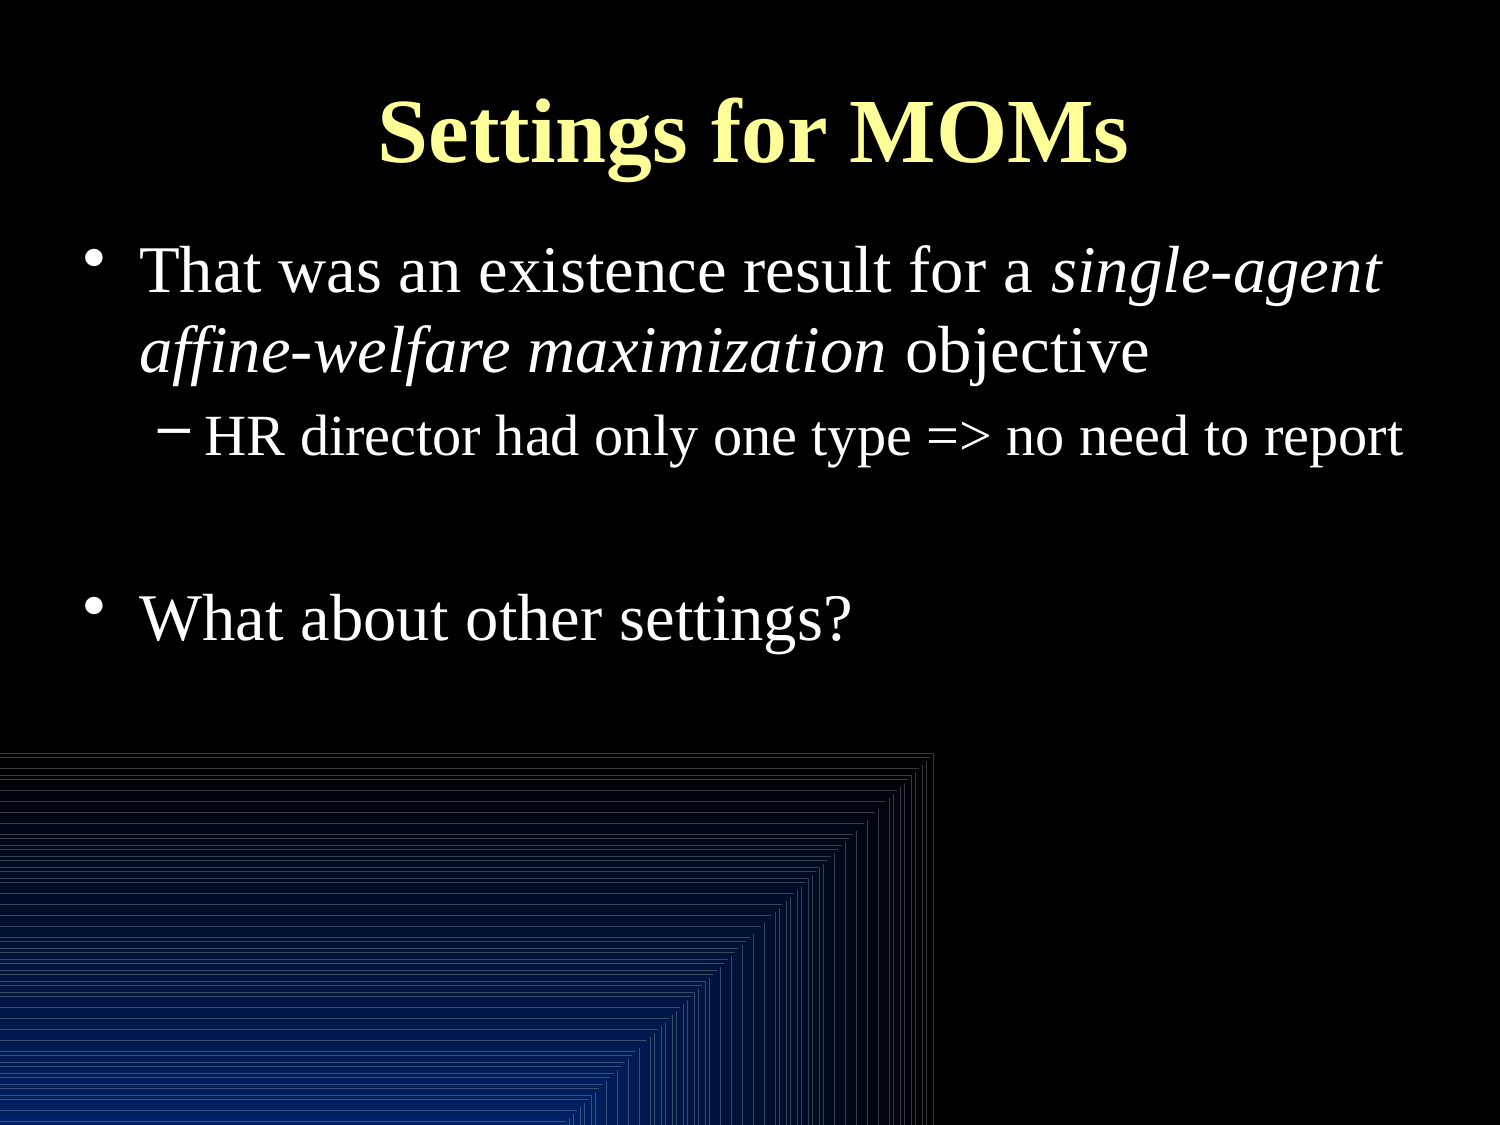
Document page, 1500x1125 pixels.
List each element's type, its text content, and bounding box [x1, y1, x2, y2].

title Settings for MOMs [37, 64, 1471, 188]
list That was an existence result for a single-agent affine-welfare maximization objective HR director had only one type => no need to report What about other settings? [67, 217, 1453, 1059]
